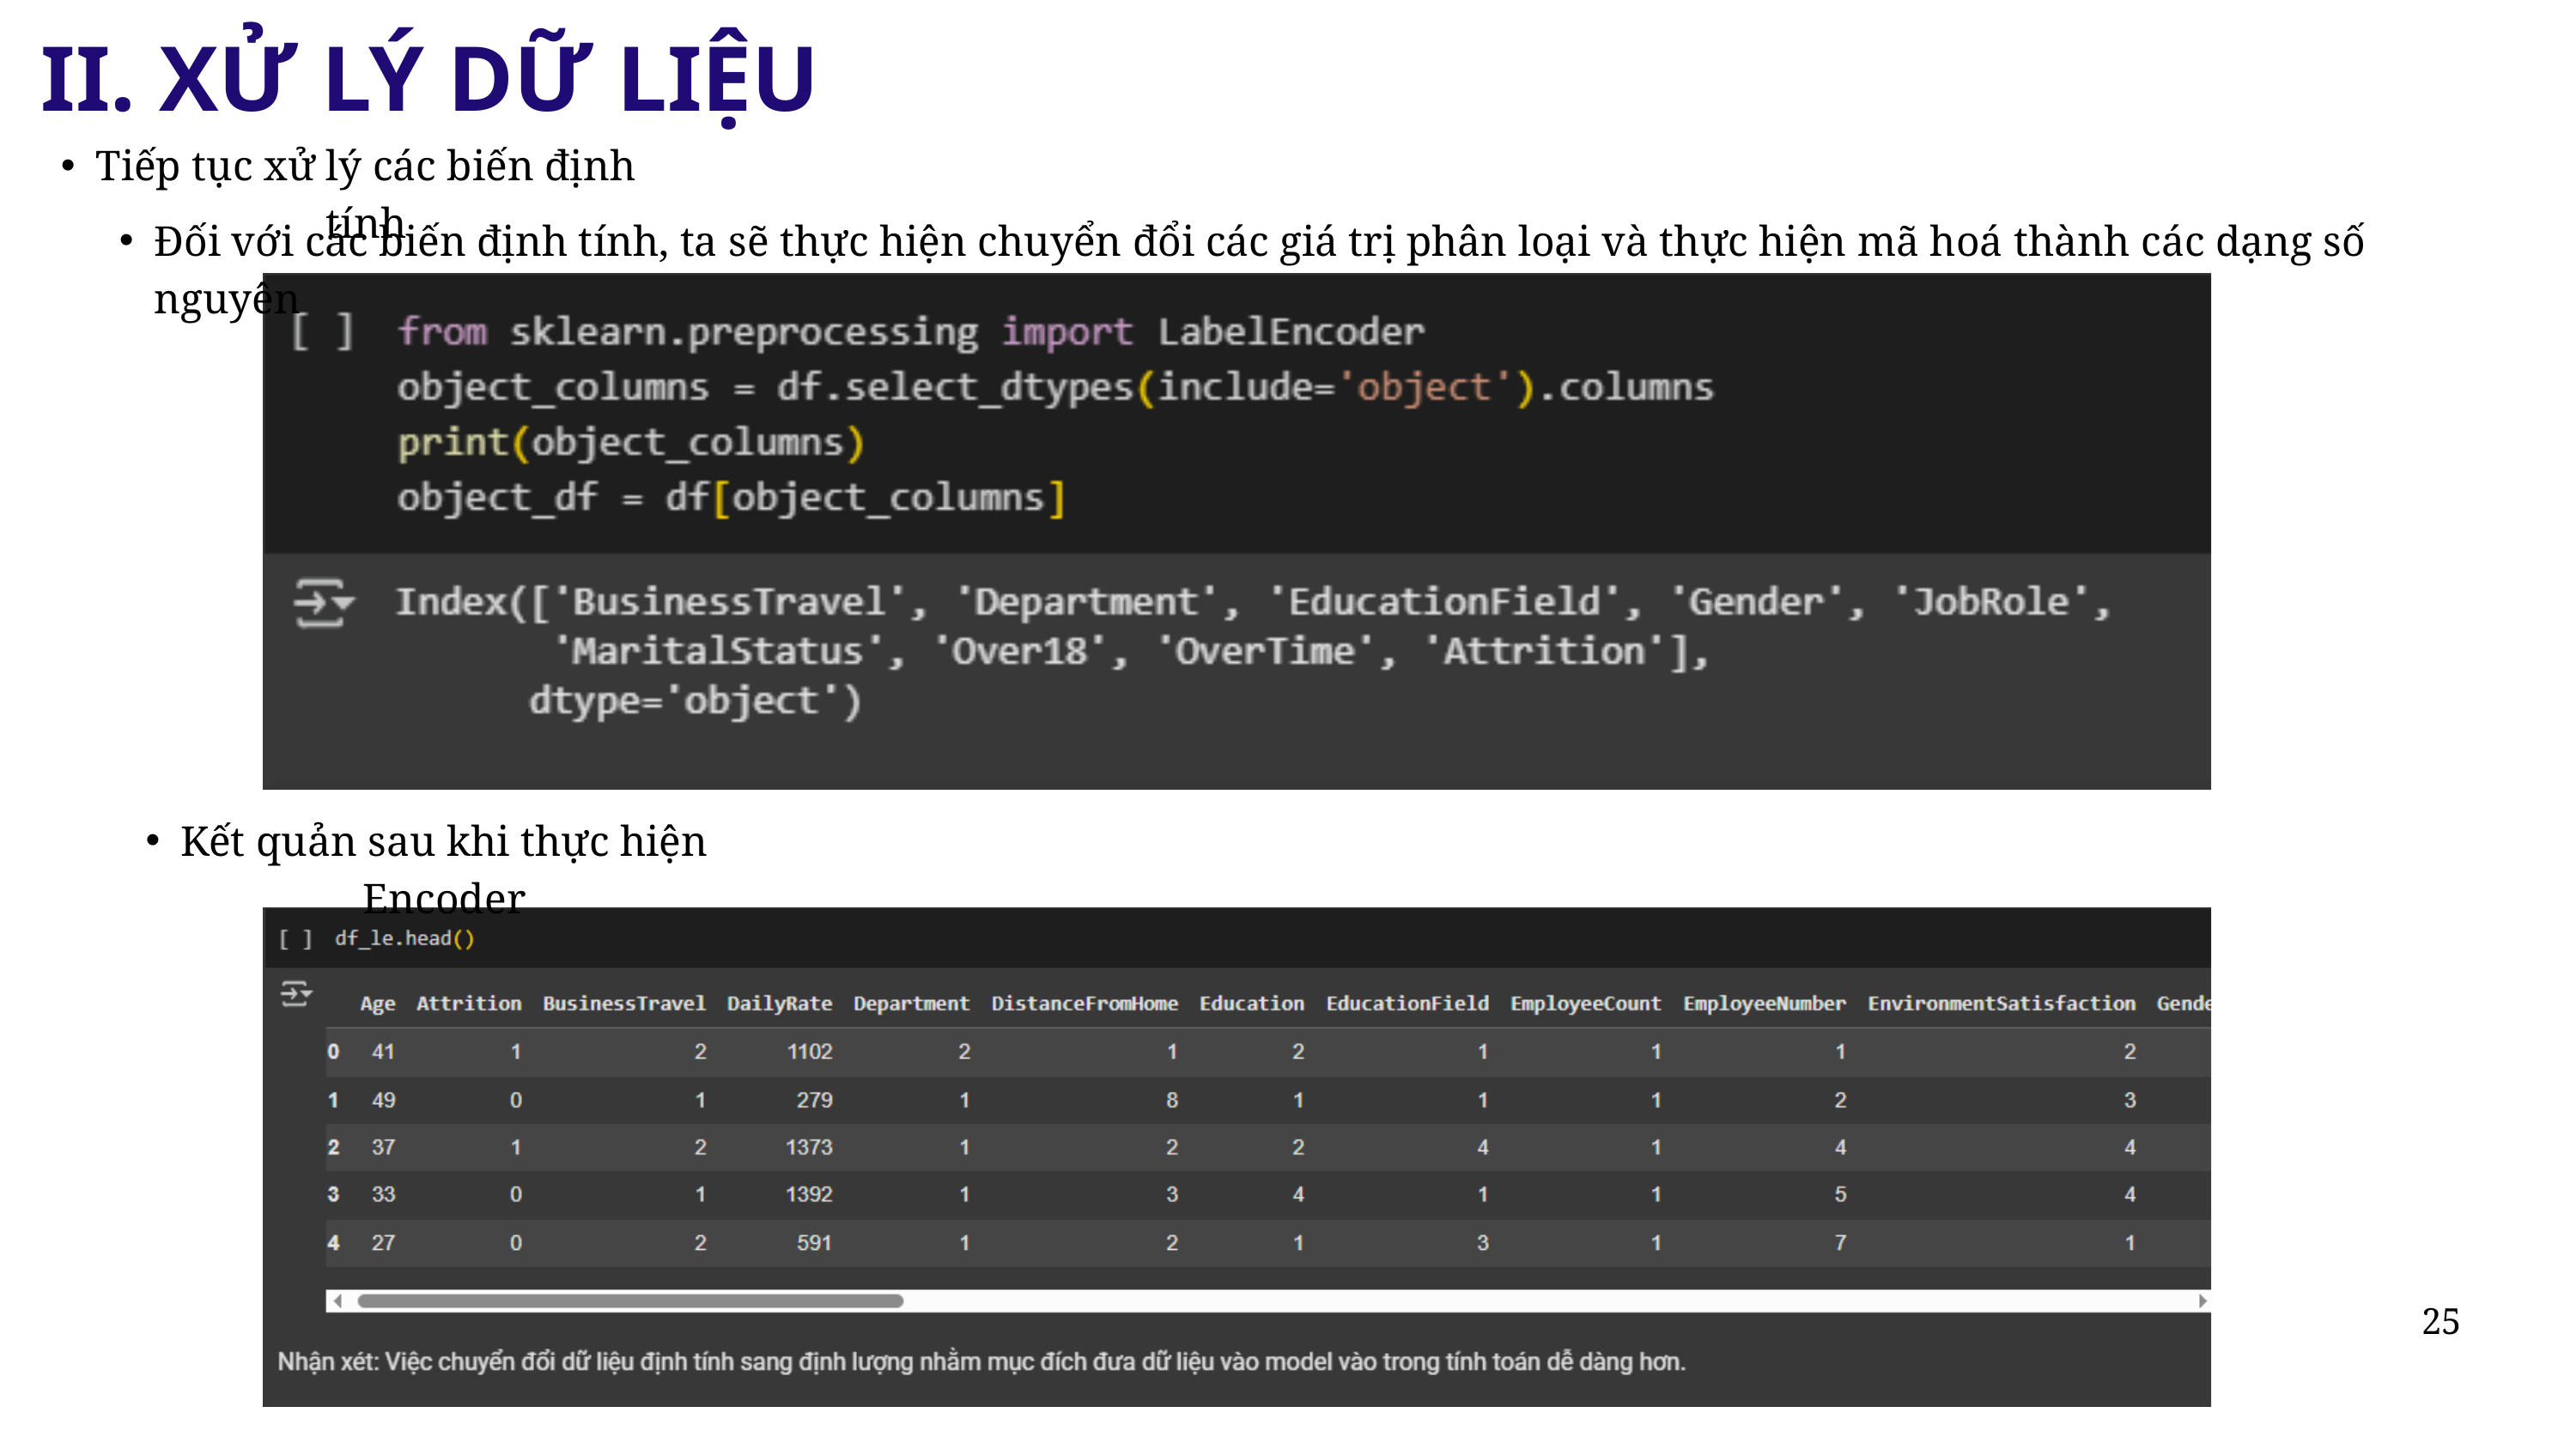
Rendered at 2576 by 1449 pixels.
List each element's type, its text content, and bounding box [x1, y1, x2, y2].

text_box Đối với các biến định tính, ta sẽ thực hiện chuyển đổi các giá trị phân loại và thực hiện mã hoá thành các dạng số nguyên [84, 206, 2389, 380]
text_box II. XỬ LÝ DỮ LIỆU [40, 4, 830, 130]
text_box 25 [2421, 1291, 2462, 1342]
text_box [263, 380, 2212, 790]
text_box Kết quản sau khi thực hiện Encoder [43, 806, 776, 923]
text_box [263, 907, 2212, 1408]
text_box Tiếp tục xử lý các biến định tính [0, 131, 663, 247]
